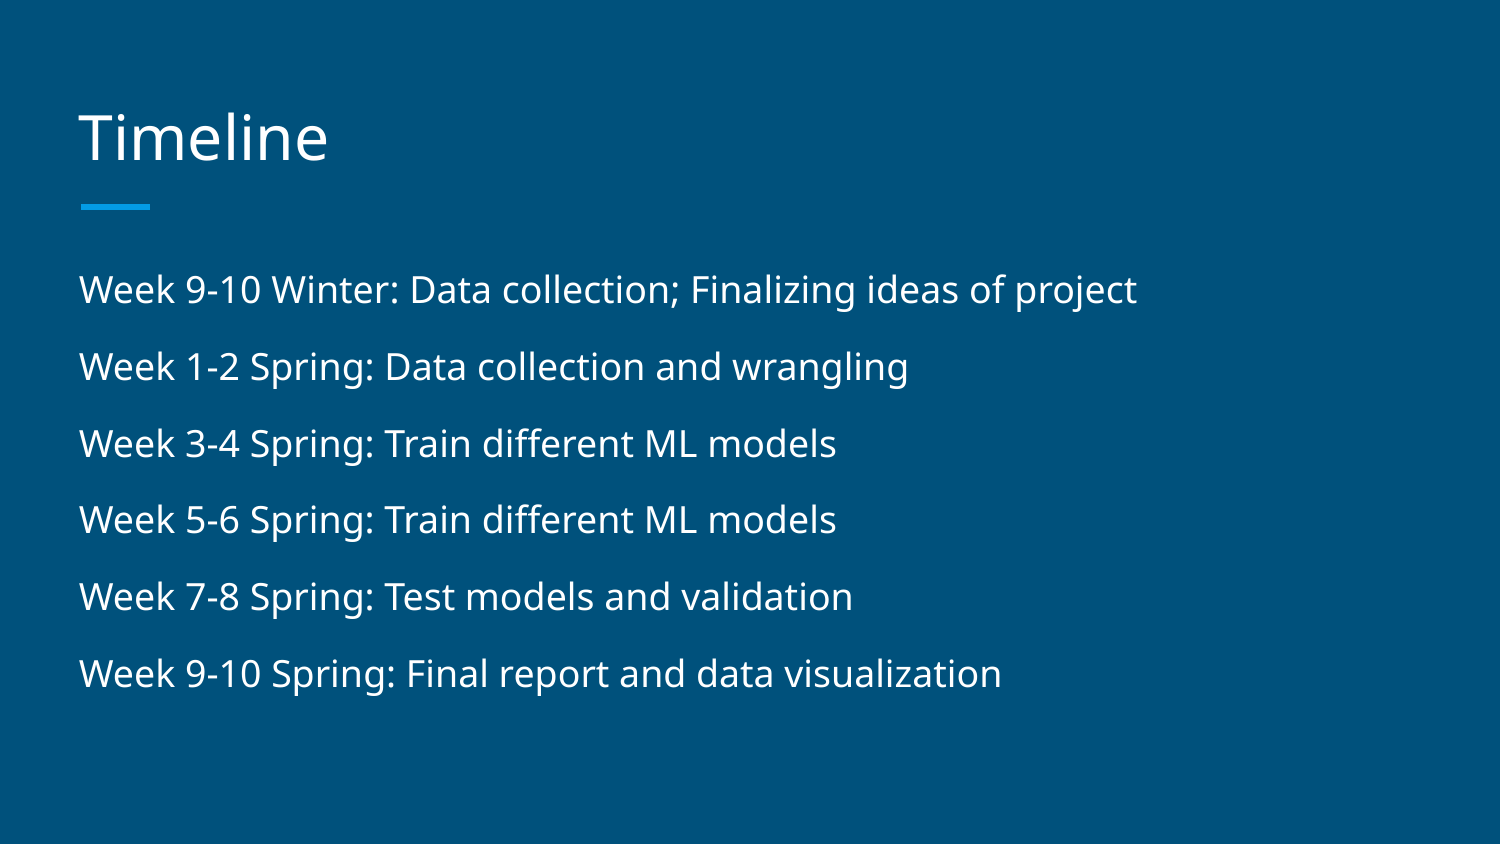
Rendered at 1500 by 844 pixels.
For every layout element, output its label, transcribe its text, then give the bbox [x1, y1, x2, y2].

list Week 9-10 Winter: Data collection; Finalizing ideas of project Week 1-2 Spring: Data collection and wrangling Week 3-4 Spring: Train different ML models Week 5-6 Spring: Train different ML models Week 7-8 Spring: Test models and validation Week 9-10 Spring: Final report and data visualization [63, 244, 1437, 750]
title Timeline [63, 75, 1437, 188]
